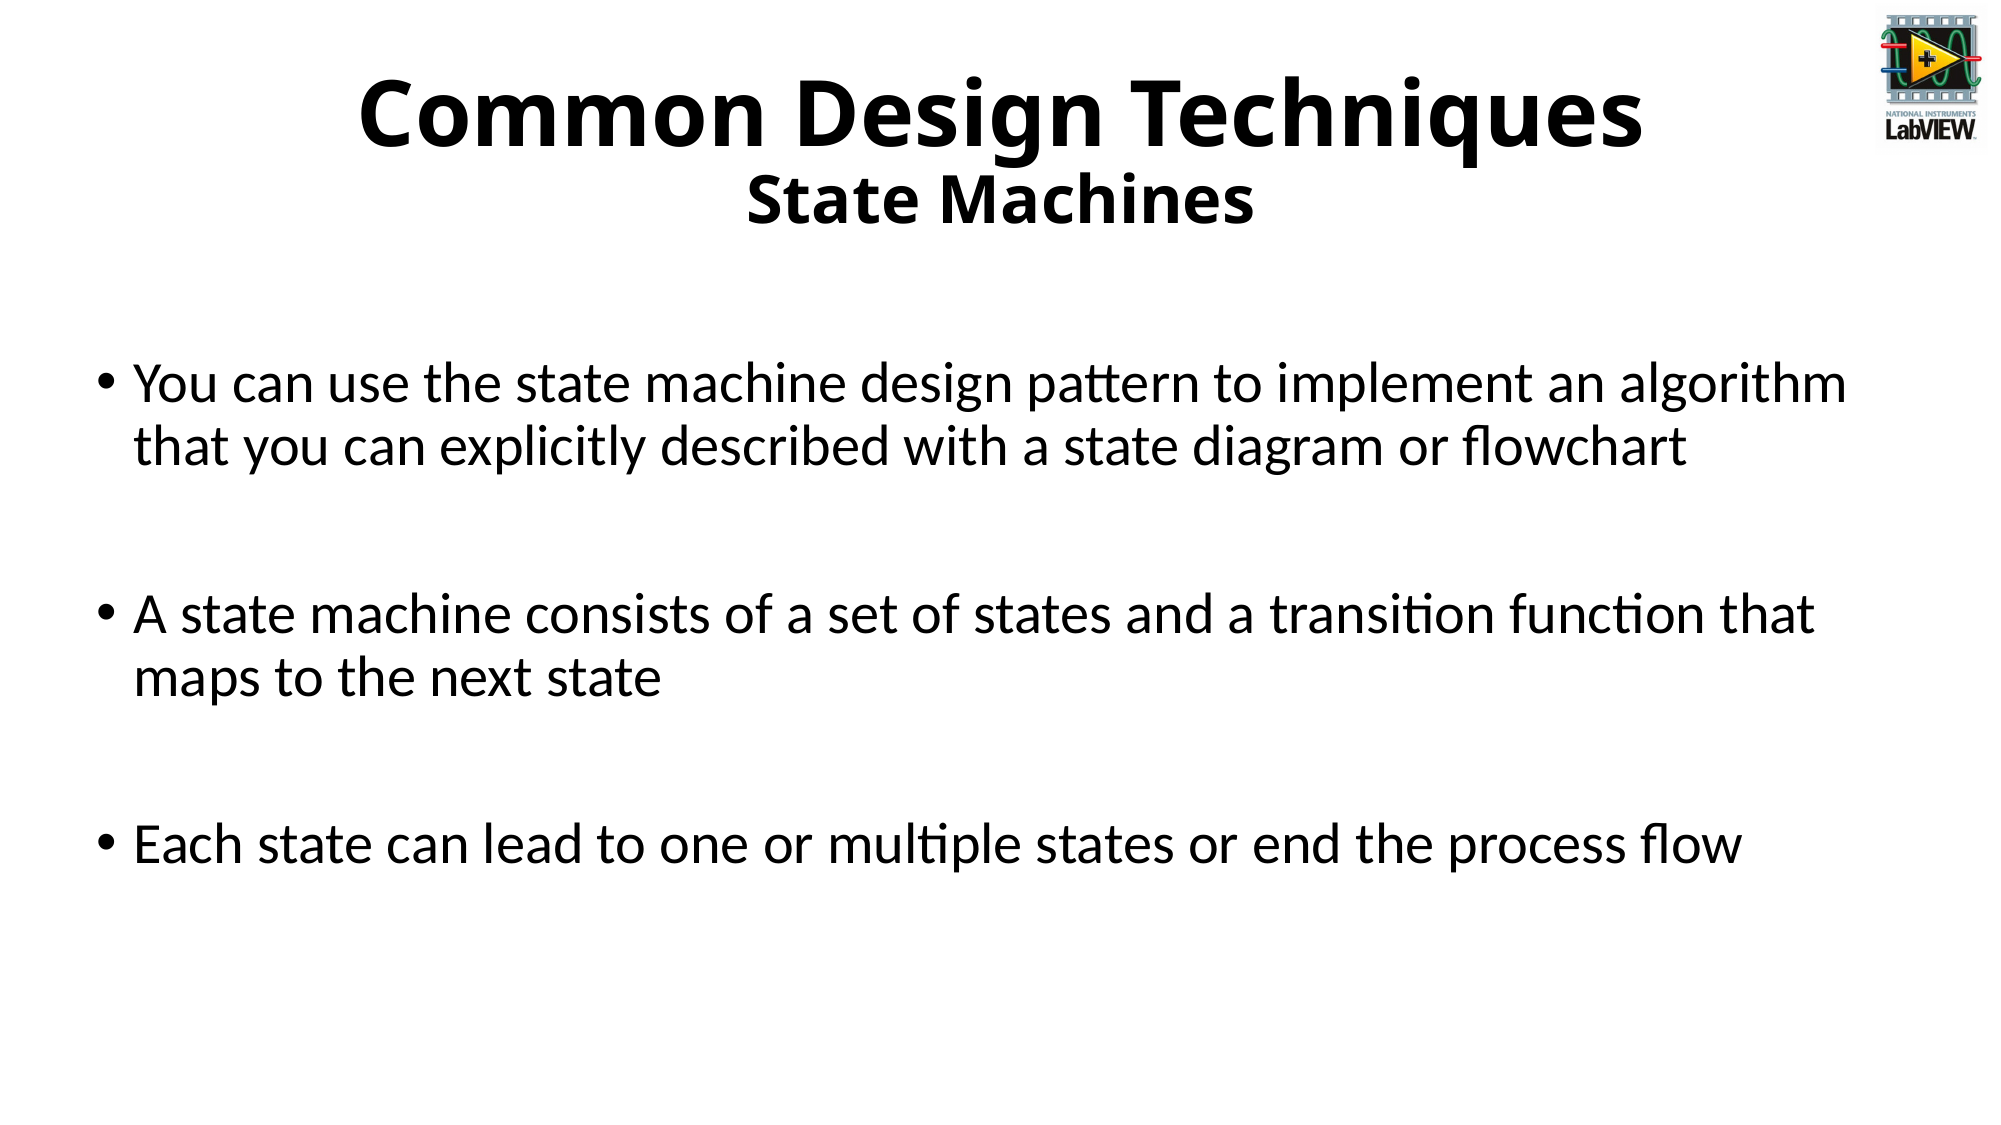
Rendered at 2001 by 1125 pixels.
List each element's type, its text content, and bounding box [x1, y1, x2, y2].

text_box Common Design Techniques [81, 60, 1922, 158]
text_box State Machines [81, 158, 1922, 244]
text_box You can use the state machine design pattern to implement an algorithm that you can explicitly described with a state diagram or flowchart A state machine consists of a set of states and a transition function that maps to the next state Each state can lead to one or multiple states or end the process flow [81, 344, 1971, 1048]
picture [1875, 3, 1988, 155]
